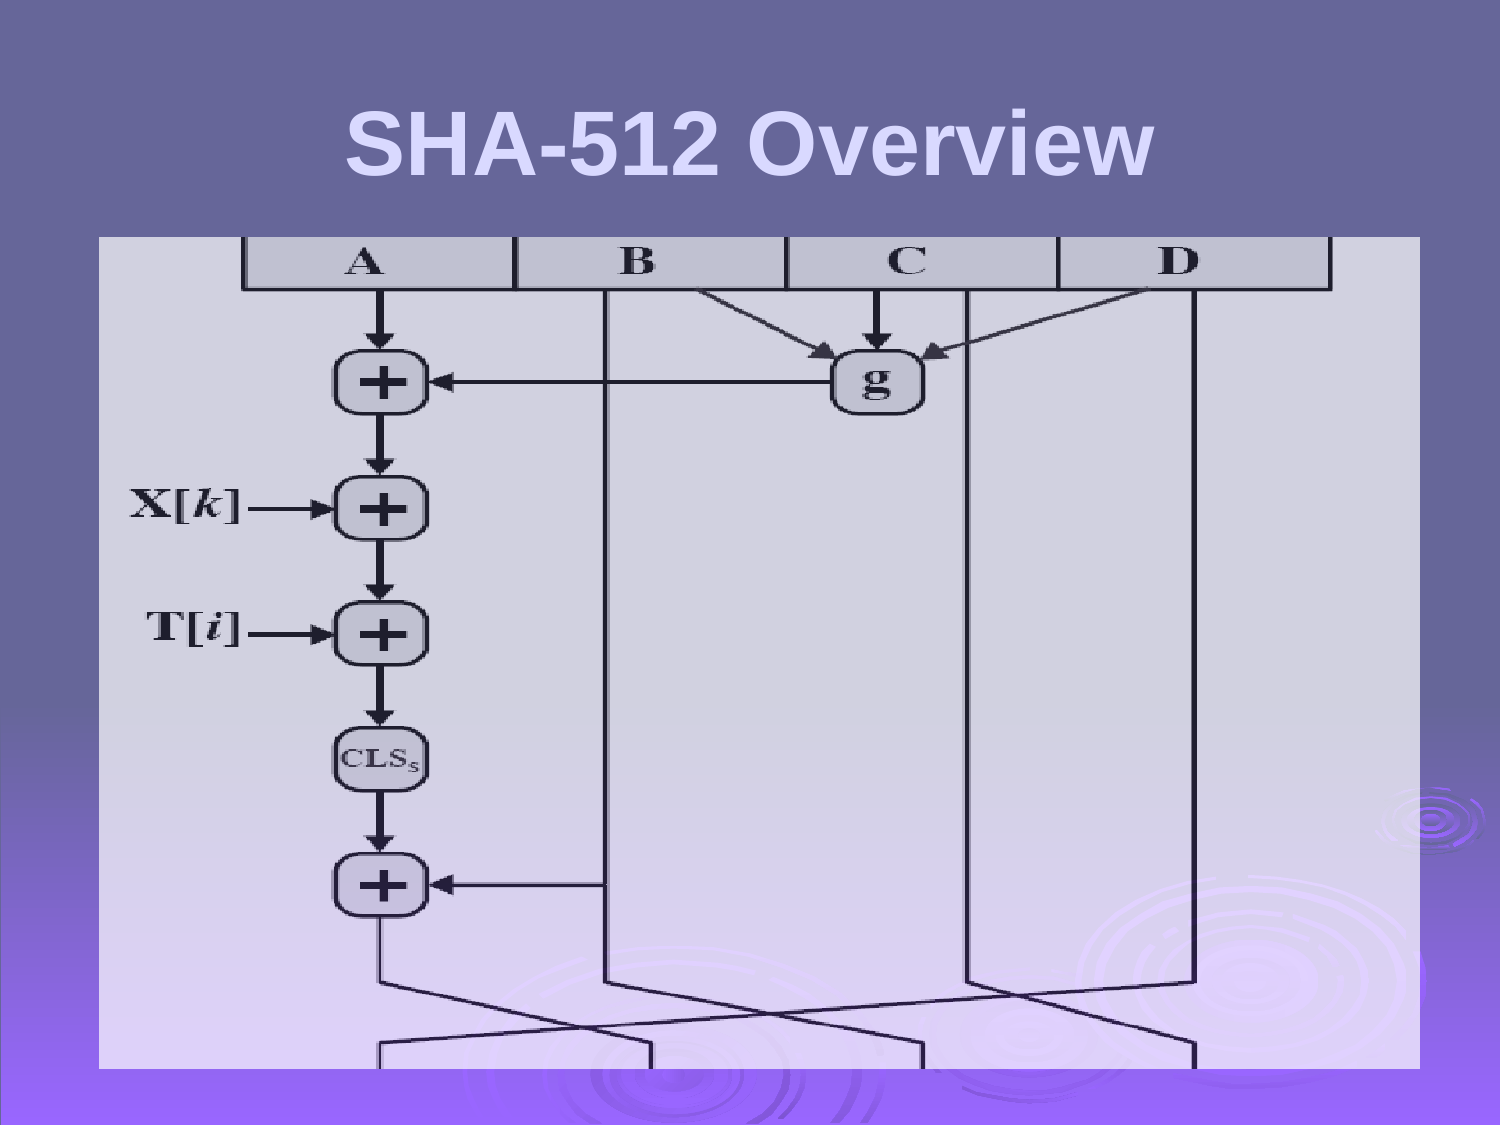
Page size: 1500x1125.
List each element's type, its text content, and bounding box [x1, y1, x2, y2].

picture [99, 237, 1420, 1069]
title SHA-512 Overview [75, 45, 1425, 233]
